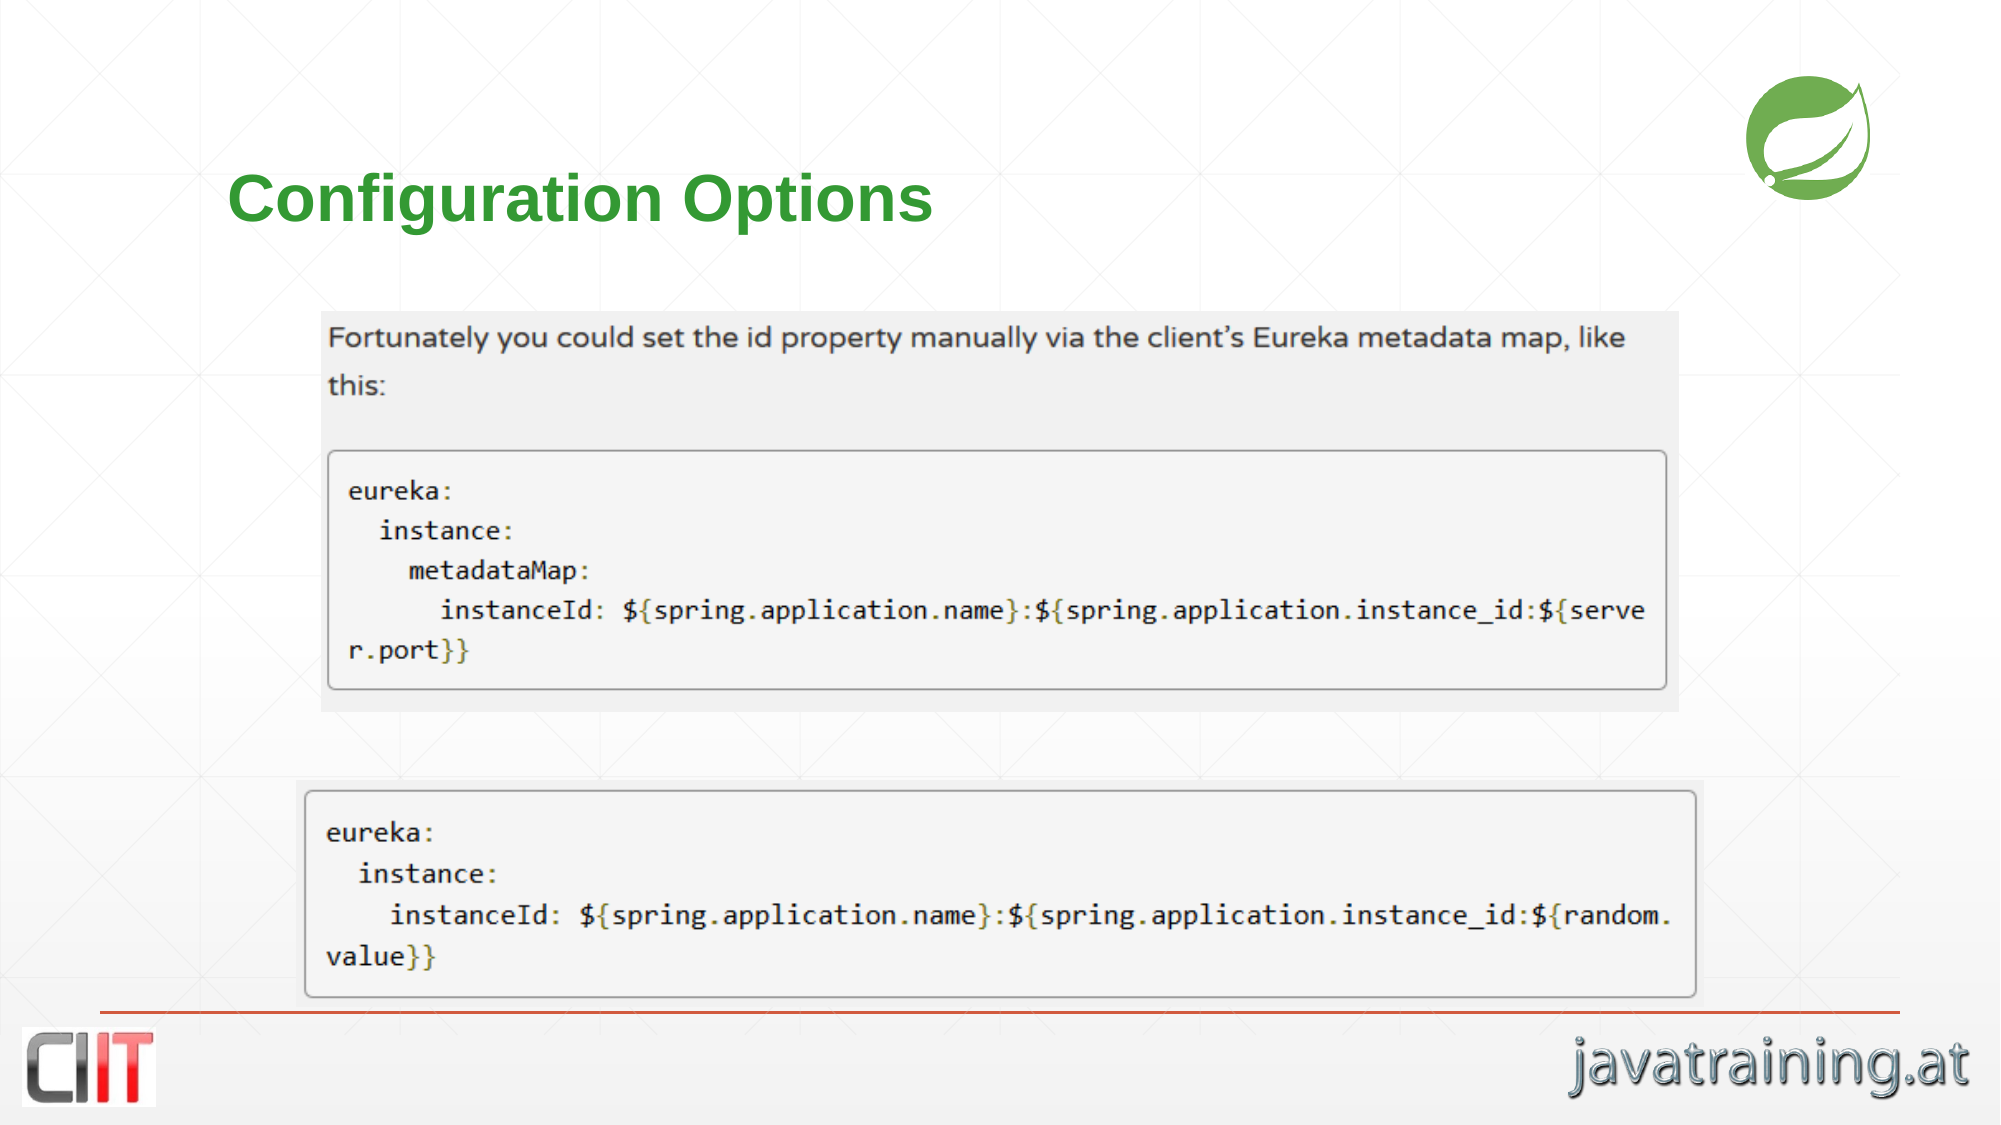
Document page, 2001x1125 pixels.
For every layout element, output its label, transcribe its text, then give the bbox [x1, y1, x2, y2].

picture [321, 311, 1679, 712]
picture [22, 1027, 156, 1107]
picture [1745, 75, 1870, 200]
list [296, 780, 1704, 1007]
title Configuration Options [212, 82, 1788, 244]
picture [1564, 1034, 1971, 1102]
